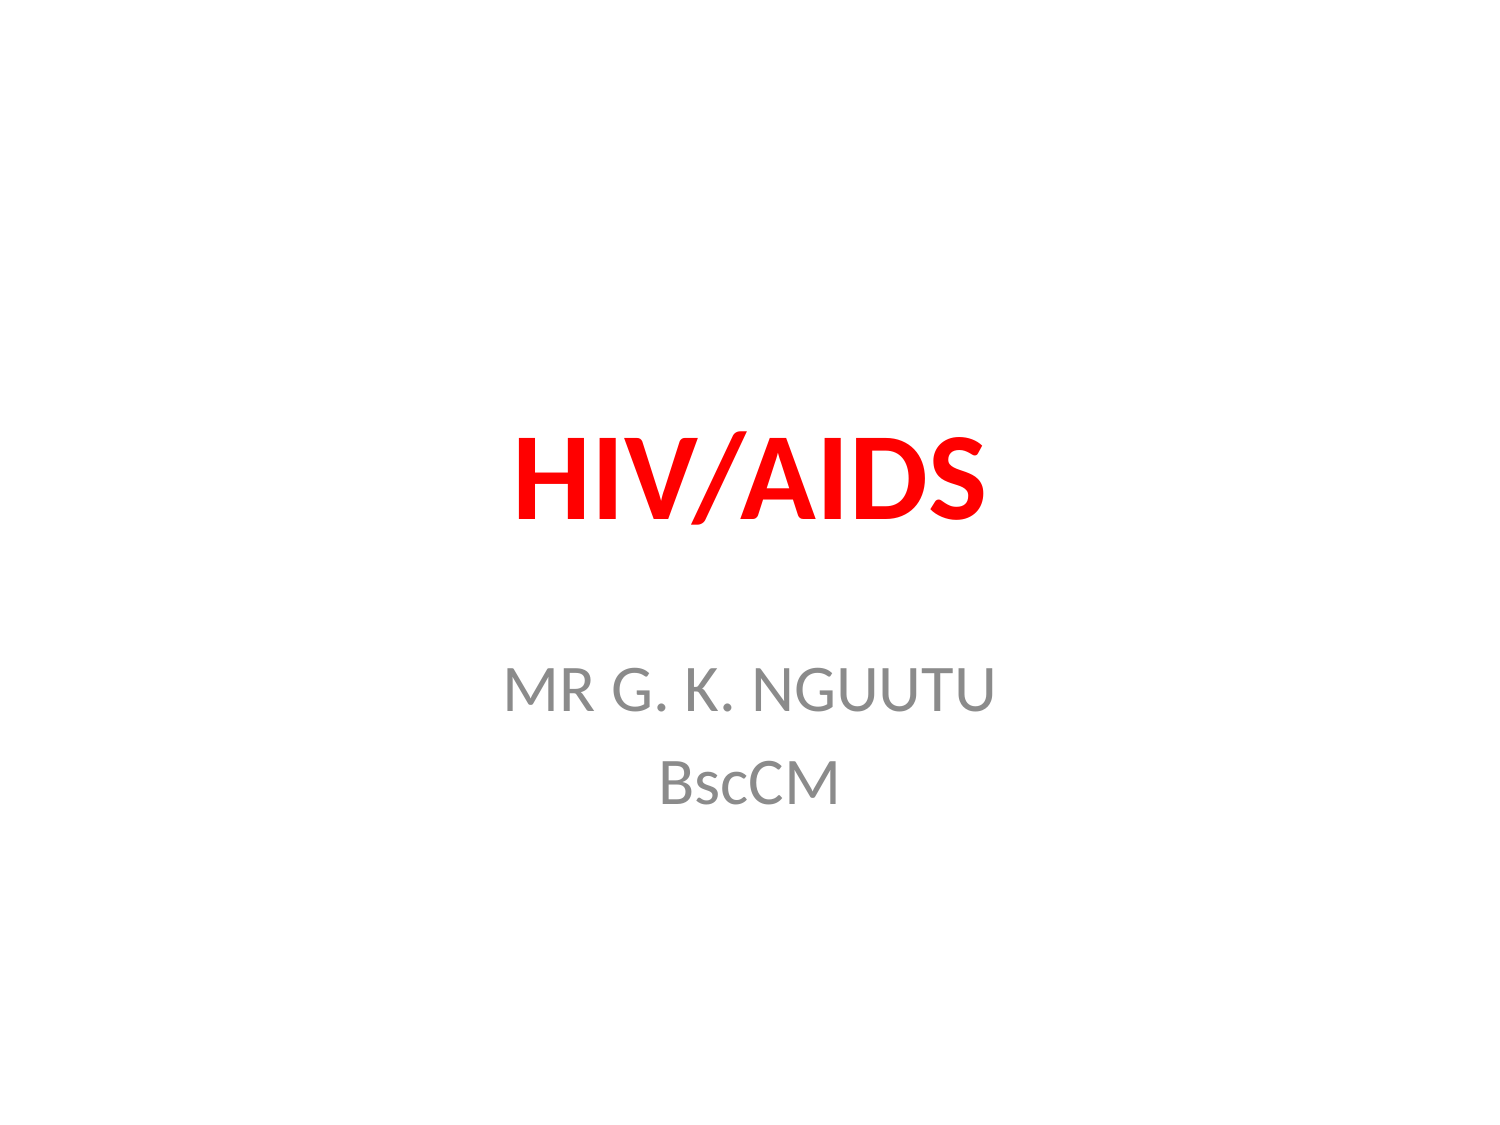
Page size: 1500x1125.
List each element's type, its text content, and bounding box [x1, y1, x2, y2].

title HIV/AIDS [112, 349, 1388, 591]
subtitle MR G. K. NGUUTU BscCM [225, 637, 1275, 925]
